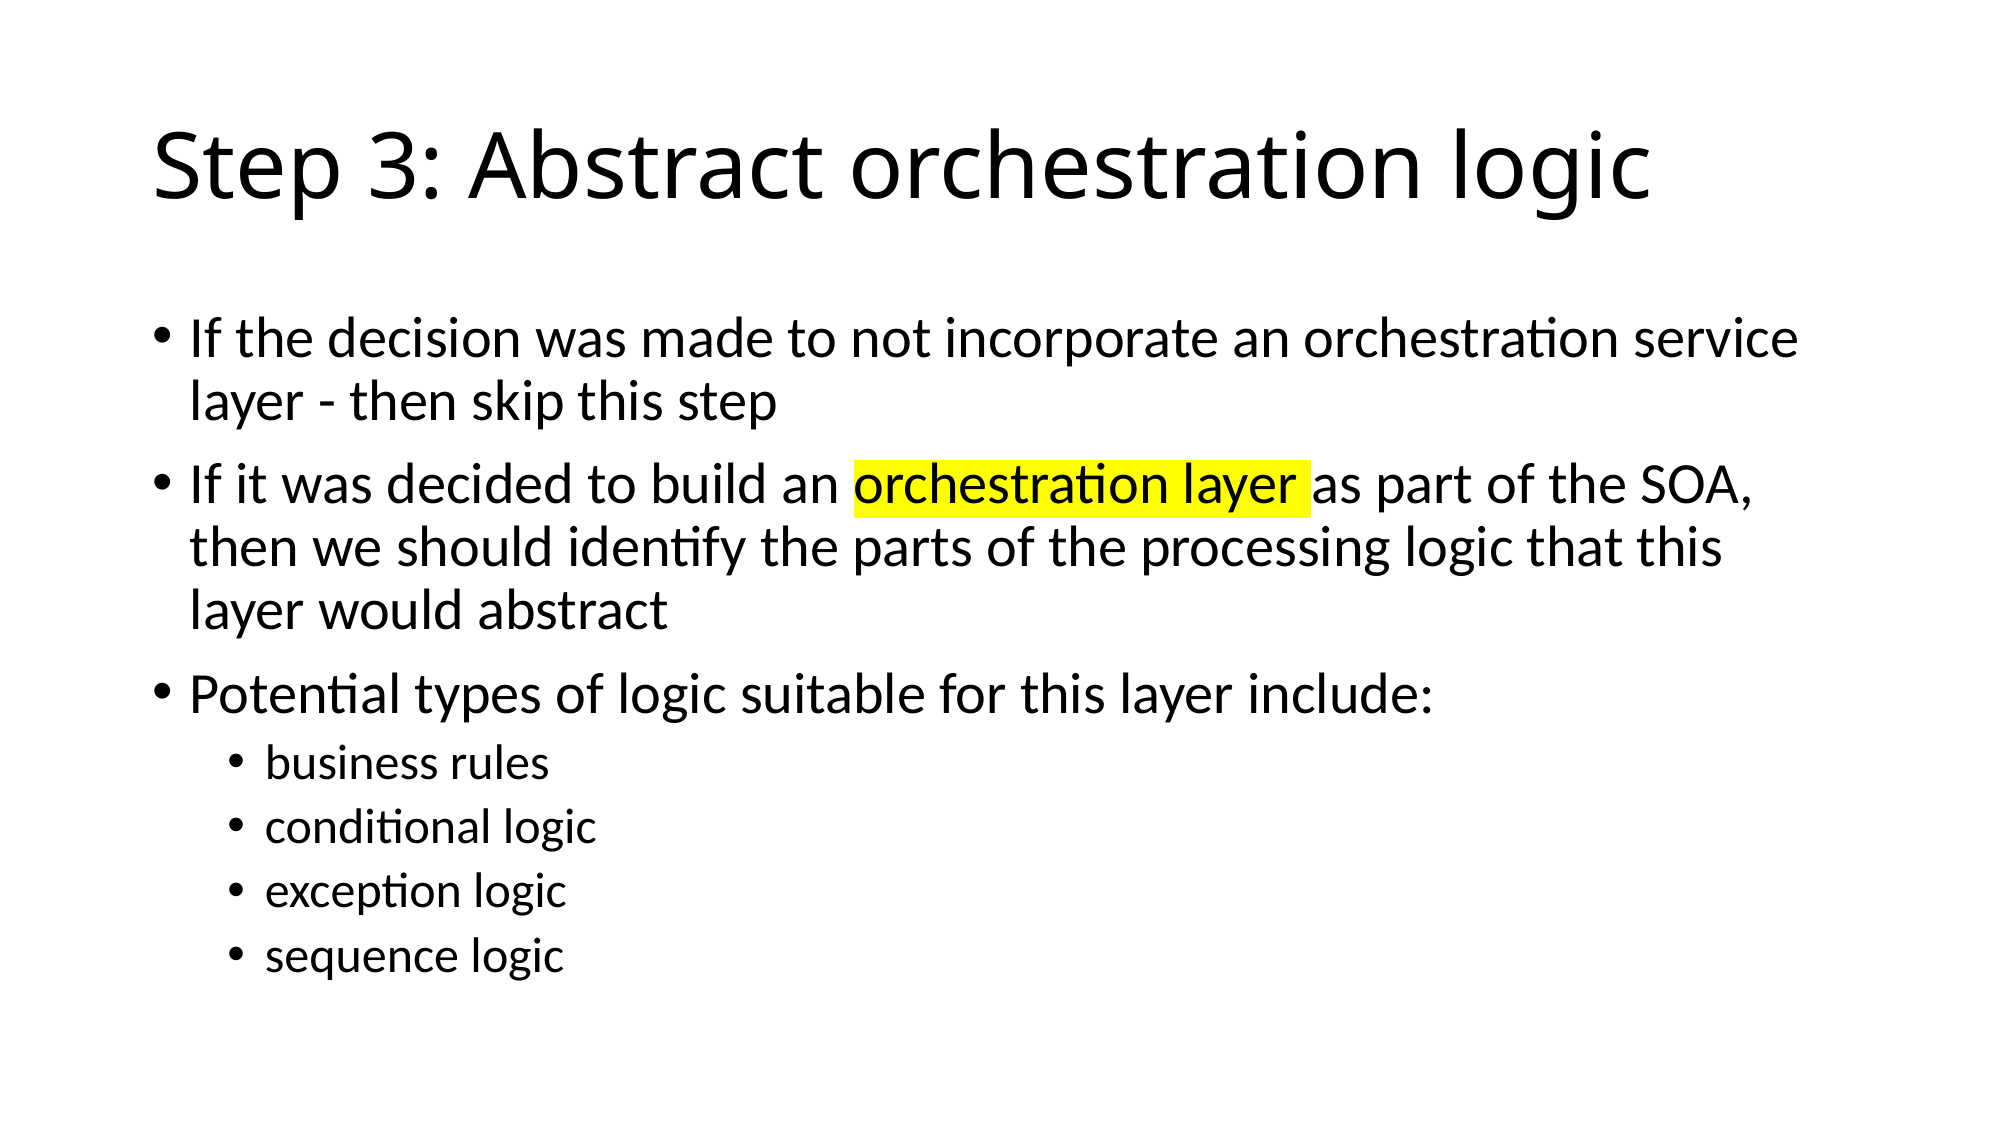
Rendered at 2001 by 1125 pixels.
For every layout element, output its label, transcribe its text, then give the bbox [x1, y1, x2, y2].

title Step 3: Abstract orchestration logic [137, 59, 1863, 278]
list If the decision was made to not incorporate an orchestration service layer - then skip this step If it was decided to build an orchestration layer as part of the SOA, then we should identify the parts of the processing logic that this layer would abstract Potential types of logic suitable for this layer include: business rules conditional logic exception logic sequence logic [137, 299, 1863, 1014]
